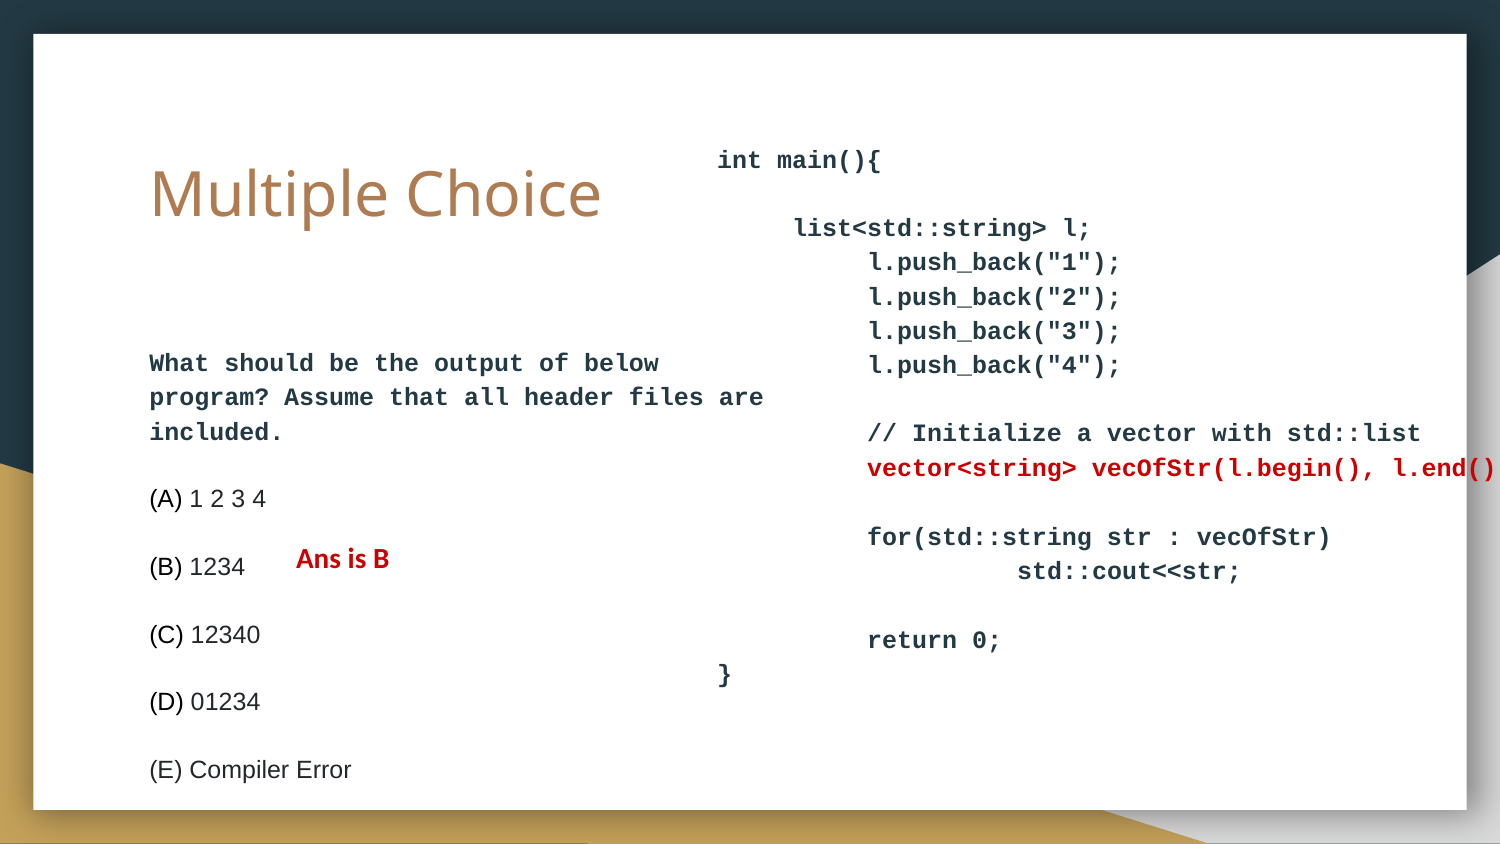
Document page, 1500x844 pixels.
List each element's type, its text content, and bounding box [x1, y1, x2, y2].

list What should be the output of below program? Assume that all header files are included. (A) 1 2 3 4 (B) 1234 (C) 12340 (D) 01234 (E) Compiler Error [134, 326, 809, 729]
title Multiple Choice [134, 138, 702, 296]
text_box int main(){ list<std::string> l; l.push_back("1"); l.push_back("2"); l.push_back("3"); l.push_back("4"); // Initialize a vector with std::list vector<string> vecOfStr(l.begin(), l.end()); for(std::string str : vecOfStr) std::cout<<str; return 0; } [702, 124, 1500, 649]
text_box Ans is B [281, 524, 1340, 649]
